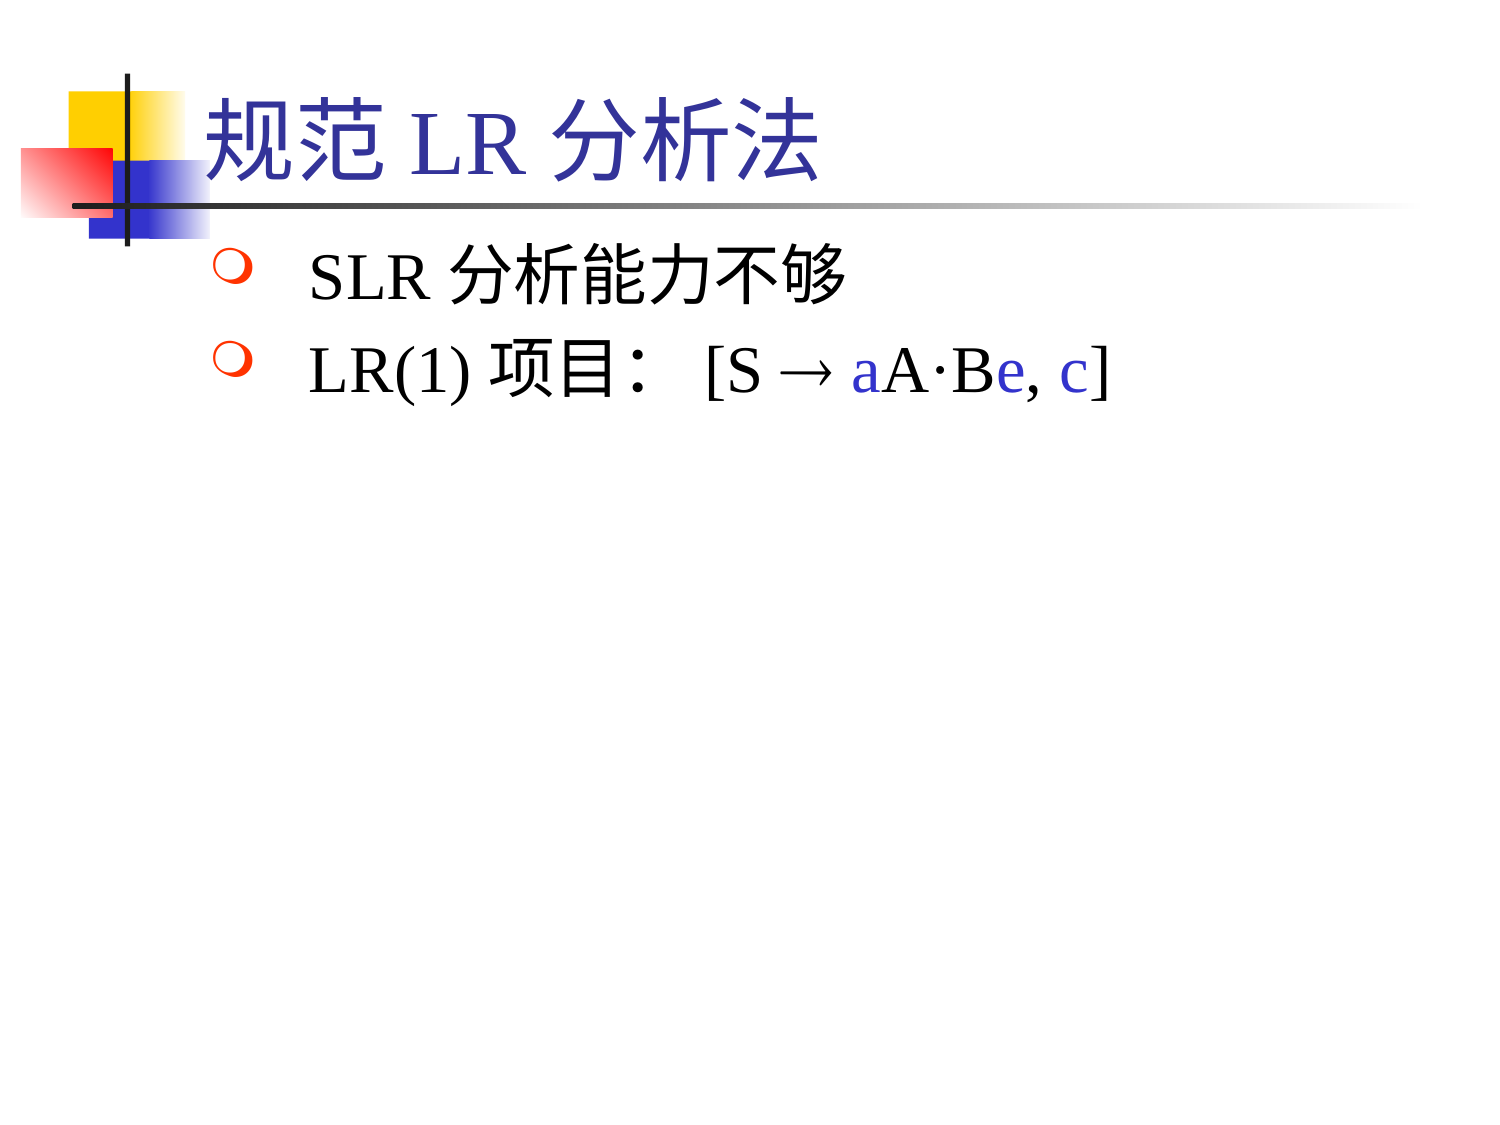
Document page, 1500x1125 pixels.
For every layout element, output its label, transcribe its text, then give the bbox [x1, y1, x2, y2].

title 规范LR分析法 [188, 12, 1468, 200]
list SLR分析能力不够 LR(1)项目：[S  aA·Be, c] [193, 224, 1469, 1038]
